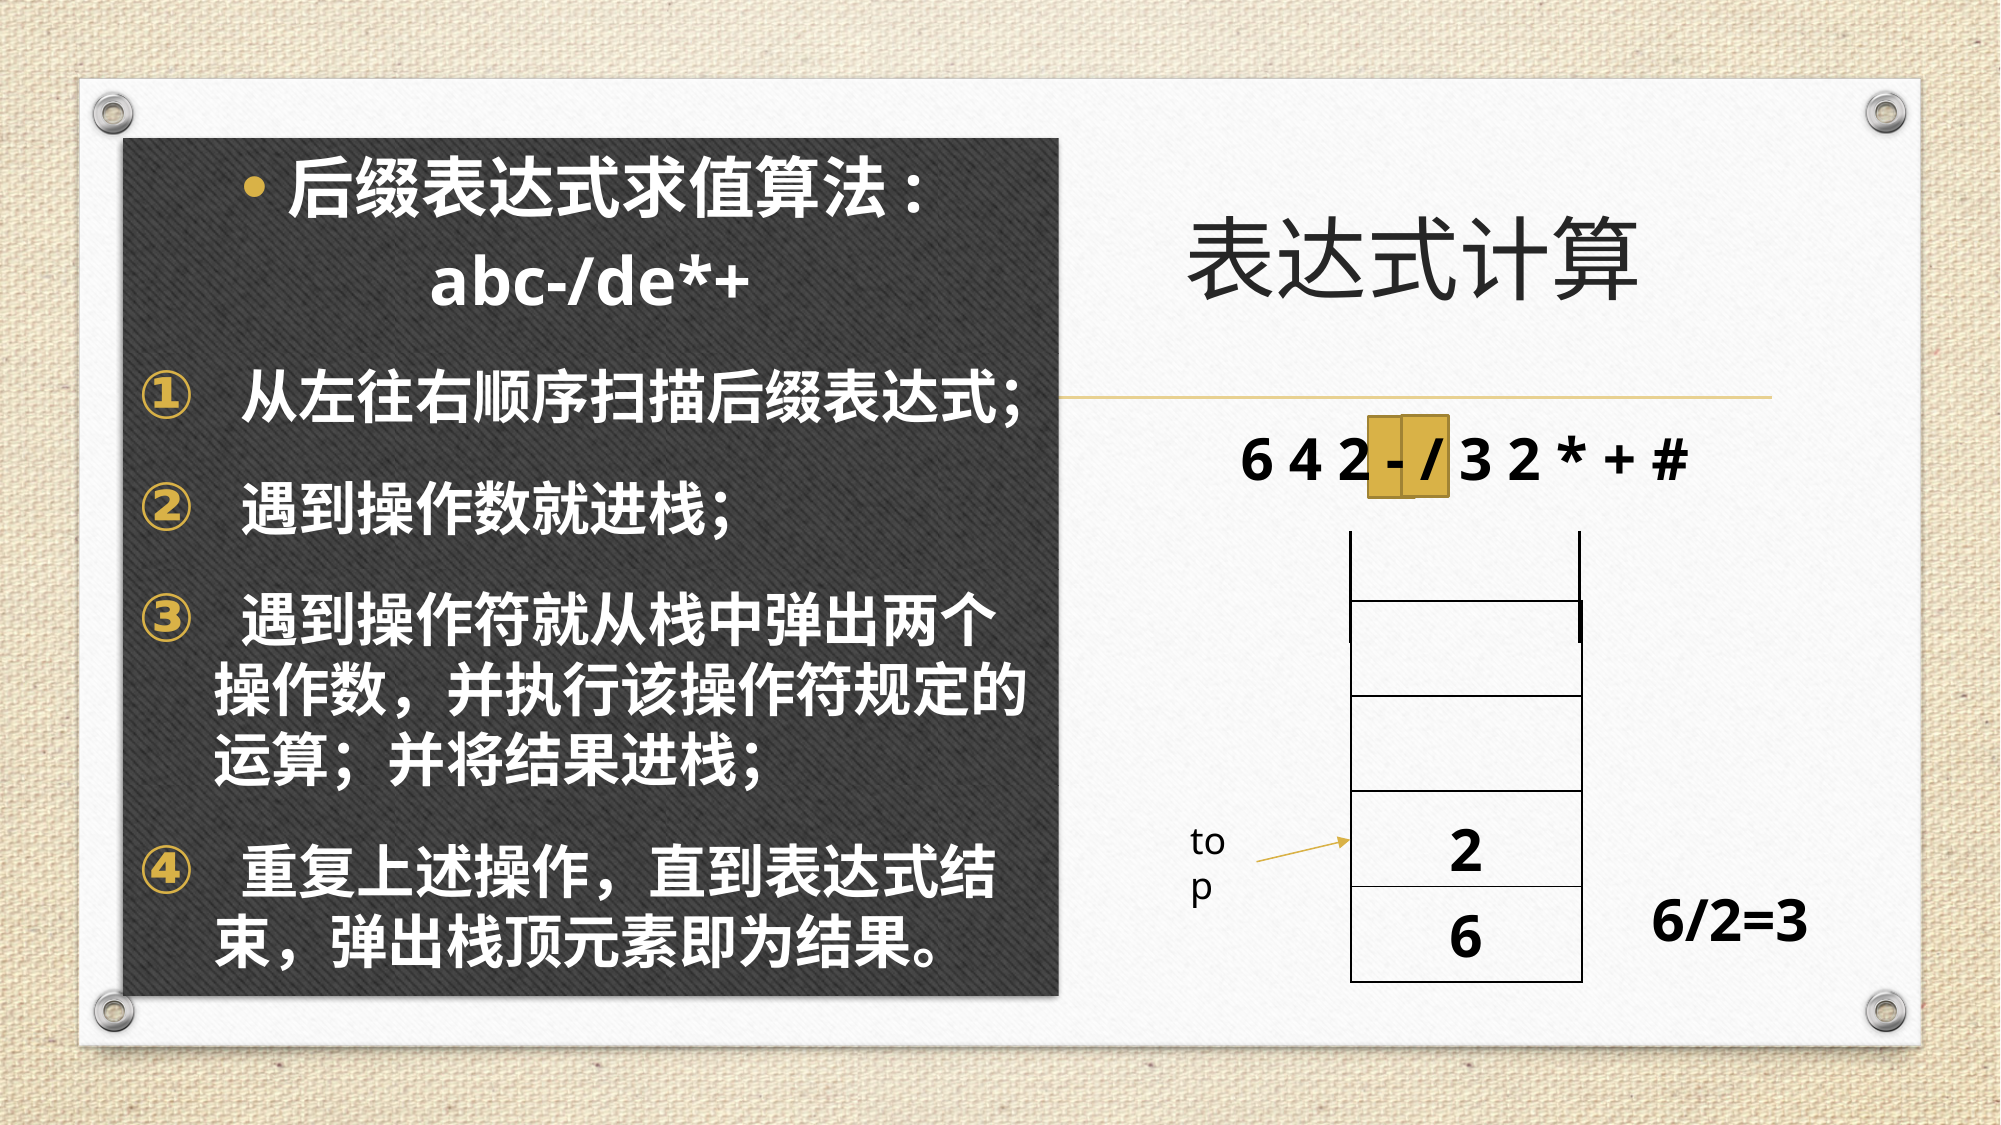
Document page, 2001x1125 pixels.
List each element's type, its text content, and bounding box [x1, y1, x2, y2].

picture [0, 0, 2001, 1125]
text_box 后缀表达式求值算法: abc-/de*+ 从左往右顺序扫描后缀表达式； 遇到操作数就进栈； 遇到操作符就从栈中弹出两个操作数，并执行该操作符规定的运算；并将结果进栈； 重复上述操作，直到表达式结束，弹出栈顶元素即为结果。 [123, 138, 1059, 996]
text_box 2 [1434, 806, 1519, 891]
text_box 6 4 2 - / 3 2 * + # [1225, 414, 1705, 500]
table_cell [1352, 697, 1581, 790]
table_header [1352, 602, 1581, 695]
text_box 表达式计算 [1065, 149, 1816, 364]
table_cell [1352, 792, 1581, 886]
table_cell [1352, 887, 1581, 981]
text_box 6 [1434, 891, 1532, 977]
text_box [1174, 809, 1351, 871]
text_box 6/2=3 [1636, 875, 1875, 961]
